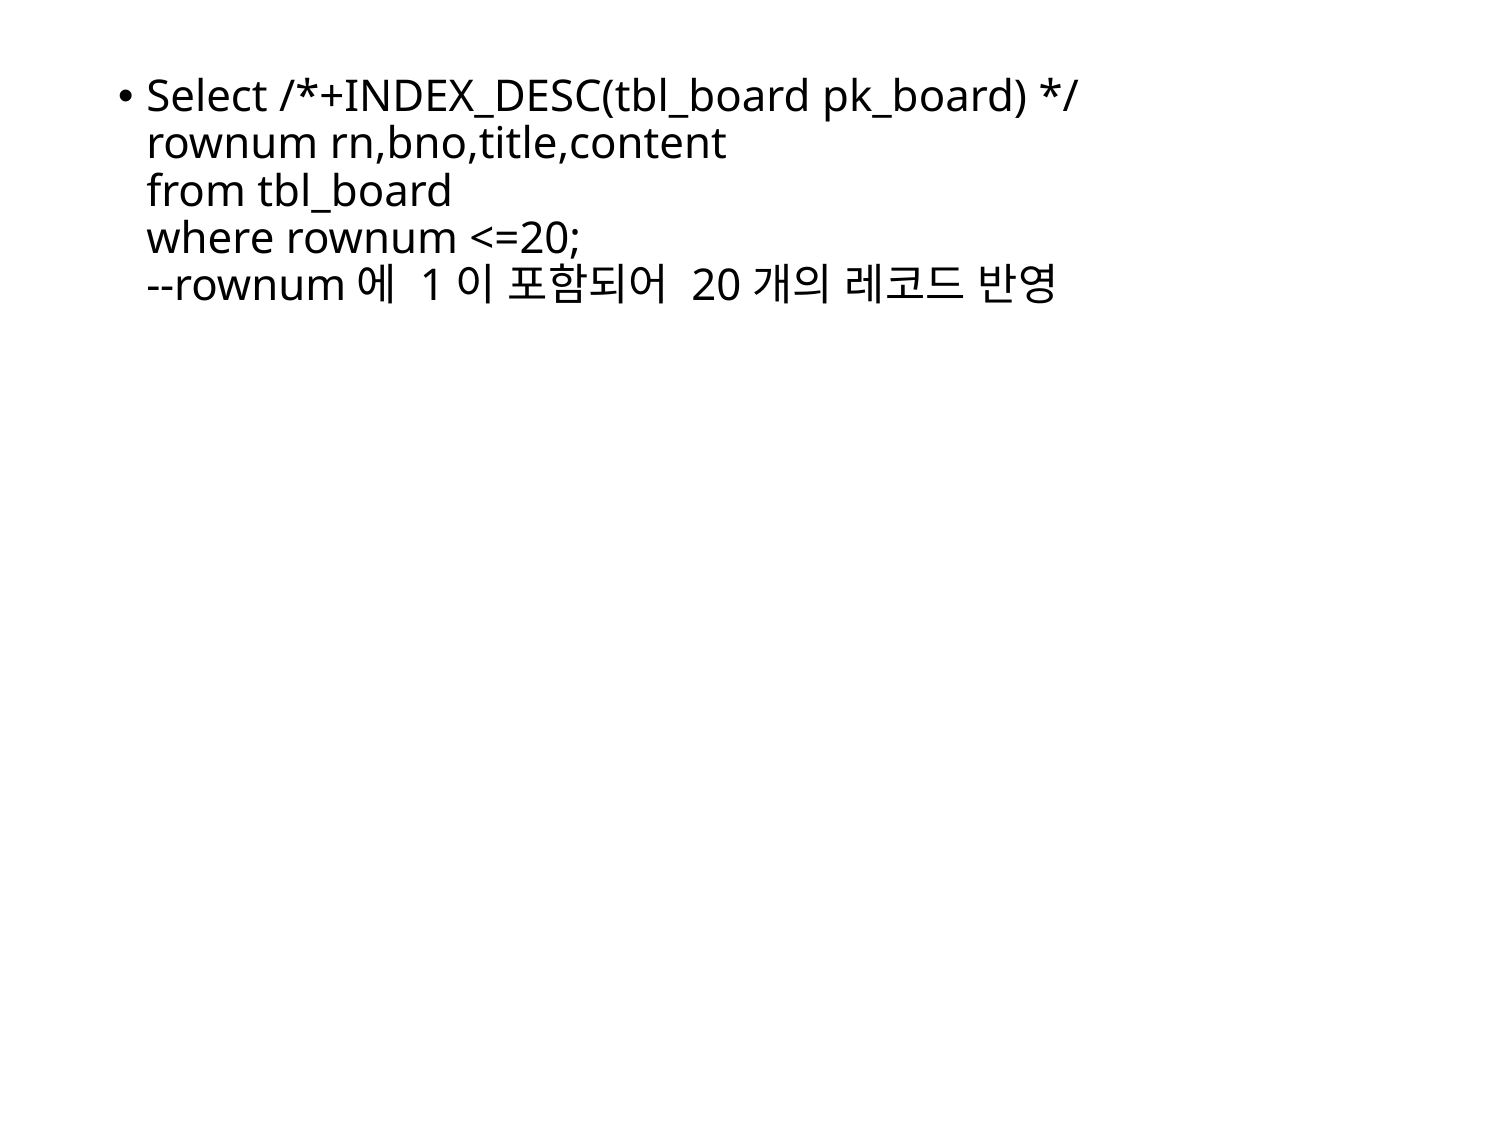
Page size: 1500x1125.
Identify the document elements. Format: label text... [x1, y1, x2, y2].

list Select /*+INDEX_DESC(tbl_board pk_board) */ rownum rn,bno,title,content from tbl_board where rownum <=20; --rownum에 1이 포함되어 20개의 레코드 반영 [103, 66, 1397, 1014]
